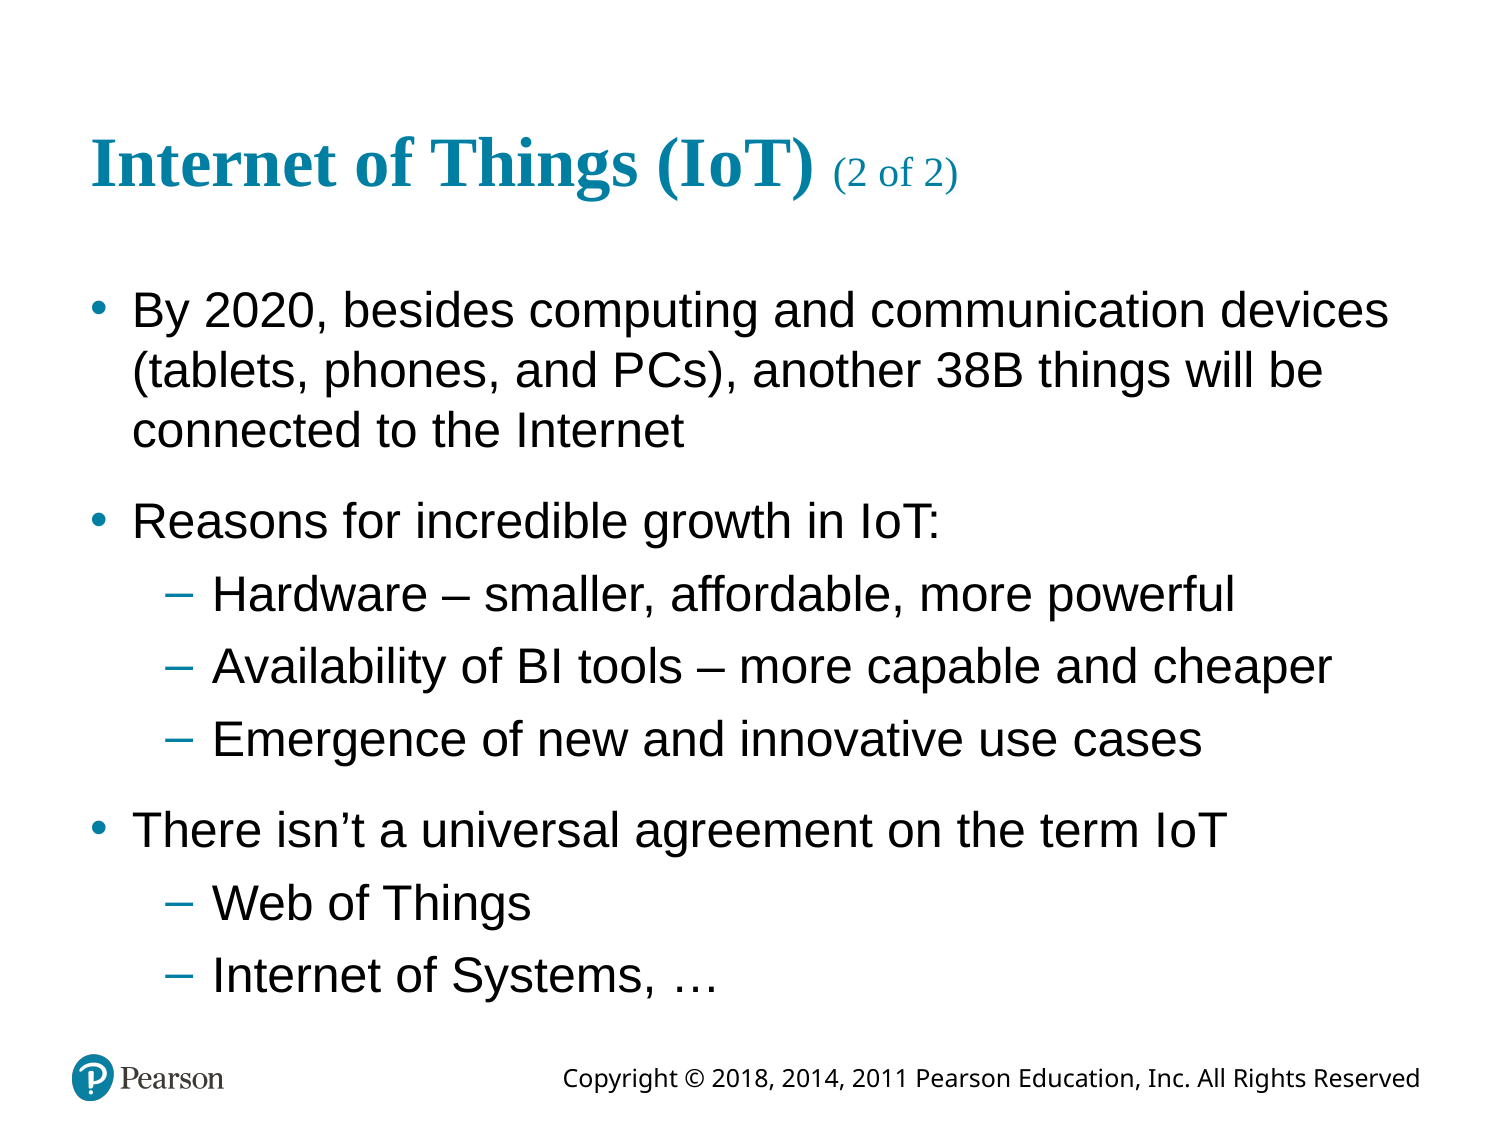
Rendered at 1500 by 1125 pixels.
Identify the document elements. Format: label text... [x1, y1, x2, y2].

picture [72, 1054, 88, 1070]
title Internet of Things (I o T) (2 of 2) [75, 35, 1425, 216]
picture [72, 1087, 83, 1101]
list By 2020, besides computing and communication devices (tablets, phones, and P Cs), another 38B things will be connected to the Internet Reasons for incredible growth in I o T: Hardware – smaller, affordable, more powerful Availability of B I tools – more capable and cheaper Emergence of new and innovative use cases There isn’t a universal agreement on the term I o T Web of Things Internet of Systems, … [75, 262, 1425, 1005]
picture [80, 1063, 106, 1088]
picture [98, 1054, 224, 1101]
